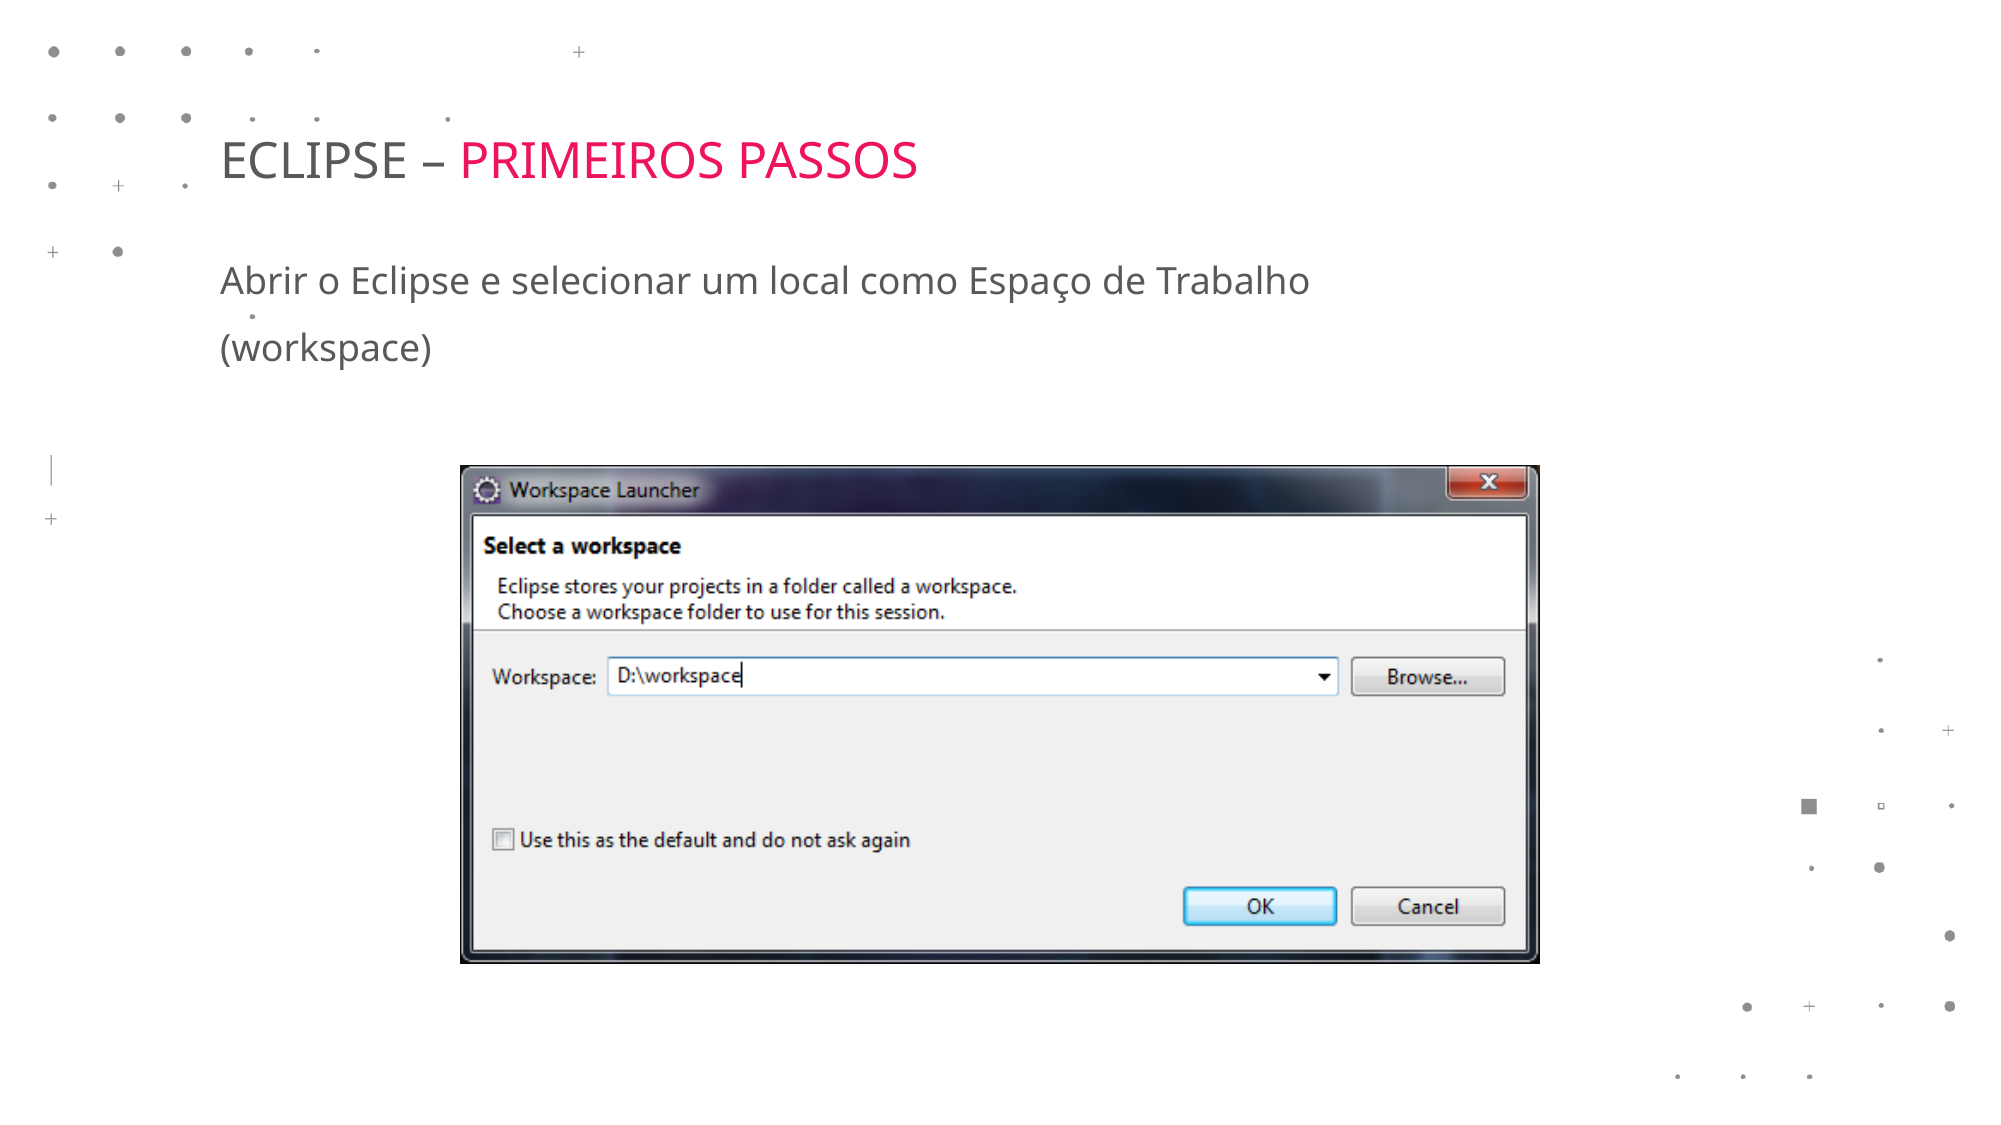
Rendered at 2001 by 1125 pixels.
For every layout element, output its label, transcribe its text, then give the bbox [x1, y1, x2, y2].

picture [45, 46, 1955, 1079]
text_box ECLIPSE – PRIMEIROS PASSOS [205, 121, 1468, 197]
text_box Abrir o Eclipse e selecionar um local como Espaço de Trabalho (workspace) [205, 226, 1503, 485]
